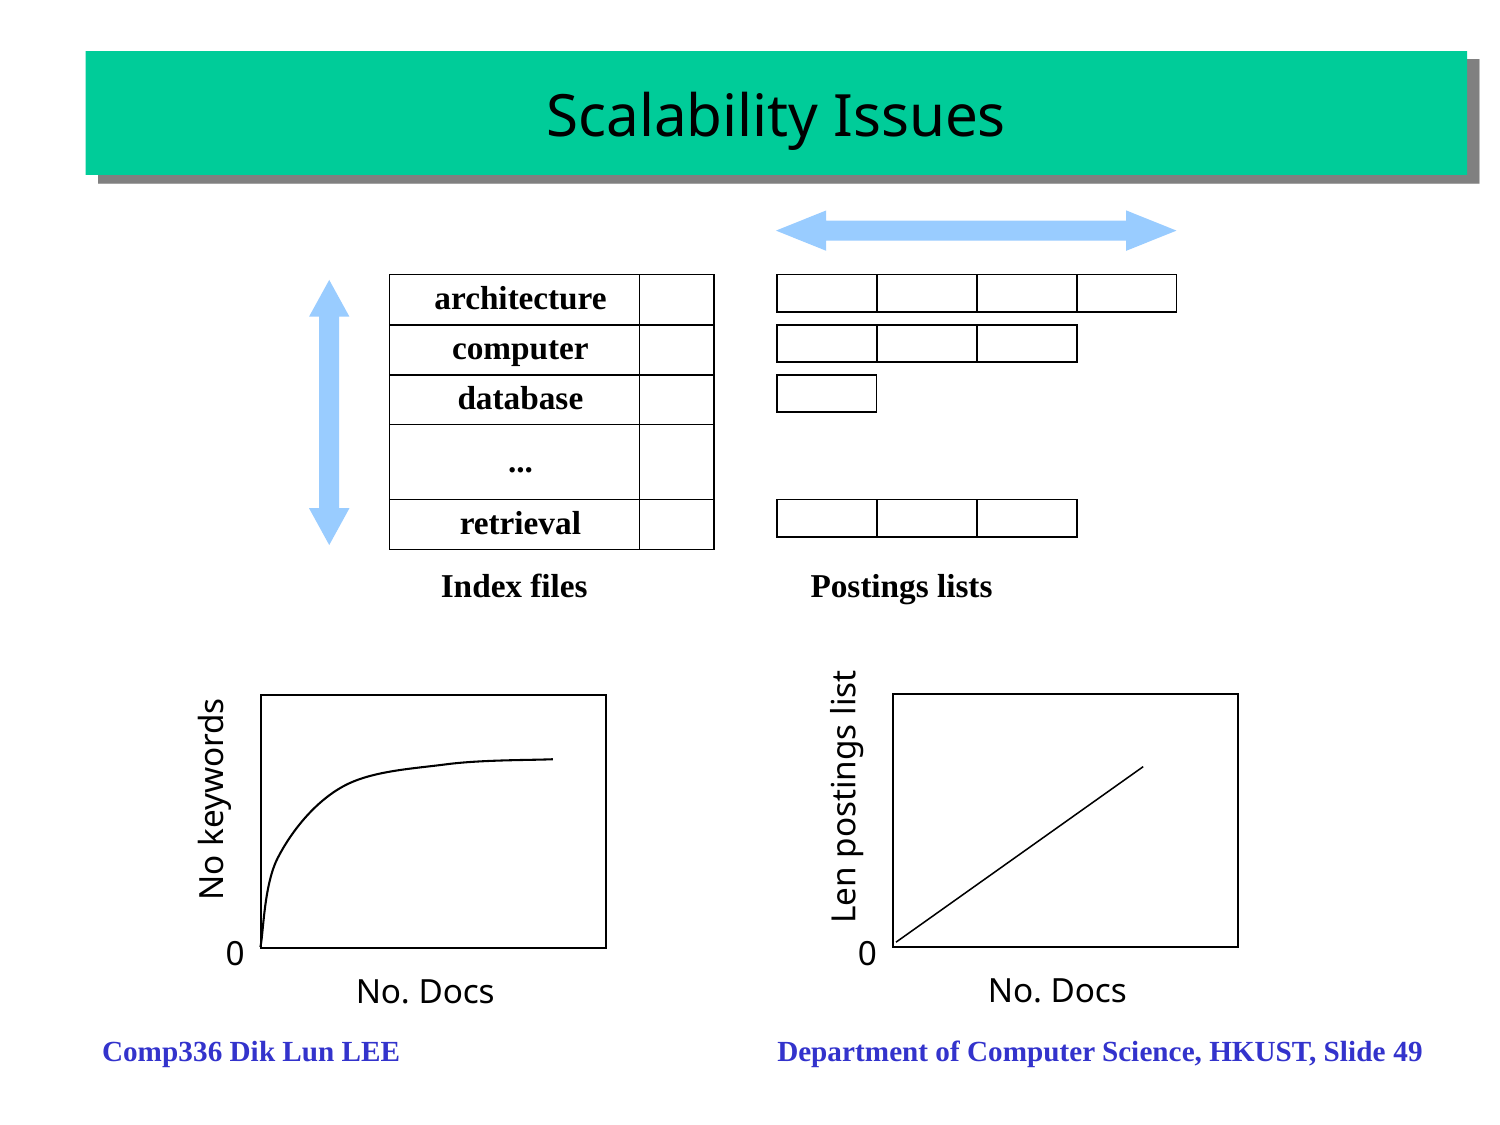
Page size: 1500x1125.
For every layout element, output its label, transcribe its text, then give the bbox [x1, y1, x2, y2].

title Scalability Issues [85, 51, 1468, 175]
text_box [309, 279, 350, 546]
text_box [182, 688, 607, 1019]
text_box [775, 210, 1177, 251]
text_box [814, 663, 1239, 1018]
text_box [389, 274, 1178, 613]
footer Comp336 Dik Lun LEE Department of Computer Science, HKUST, Slide 49 [75, 1025, 1450, 1100]
